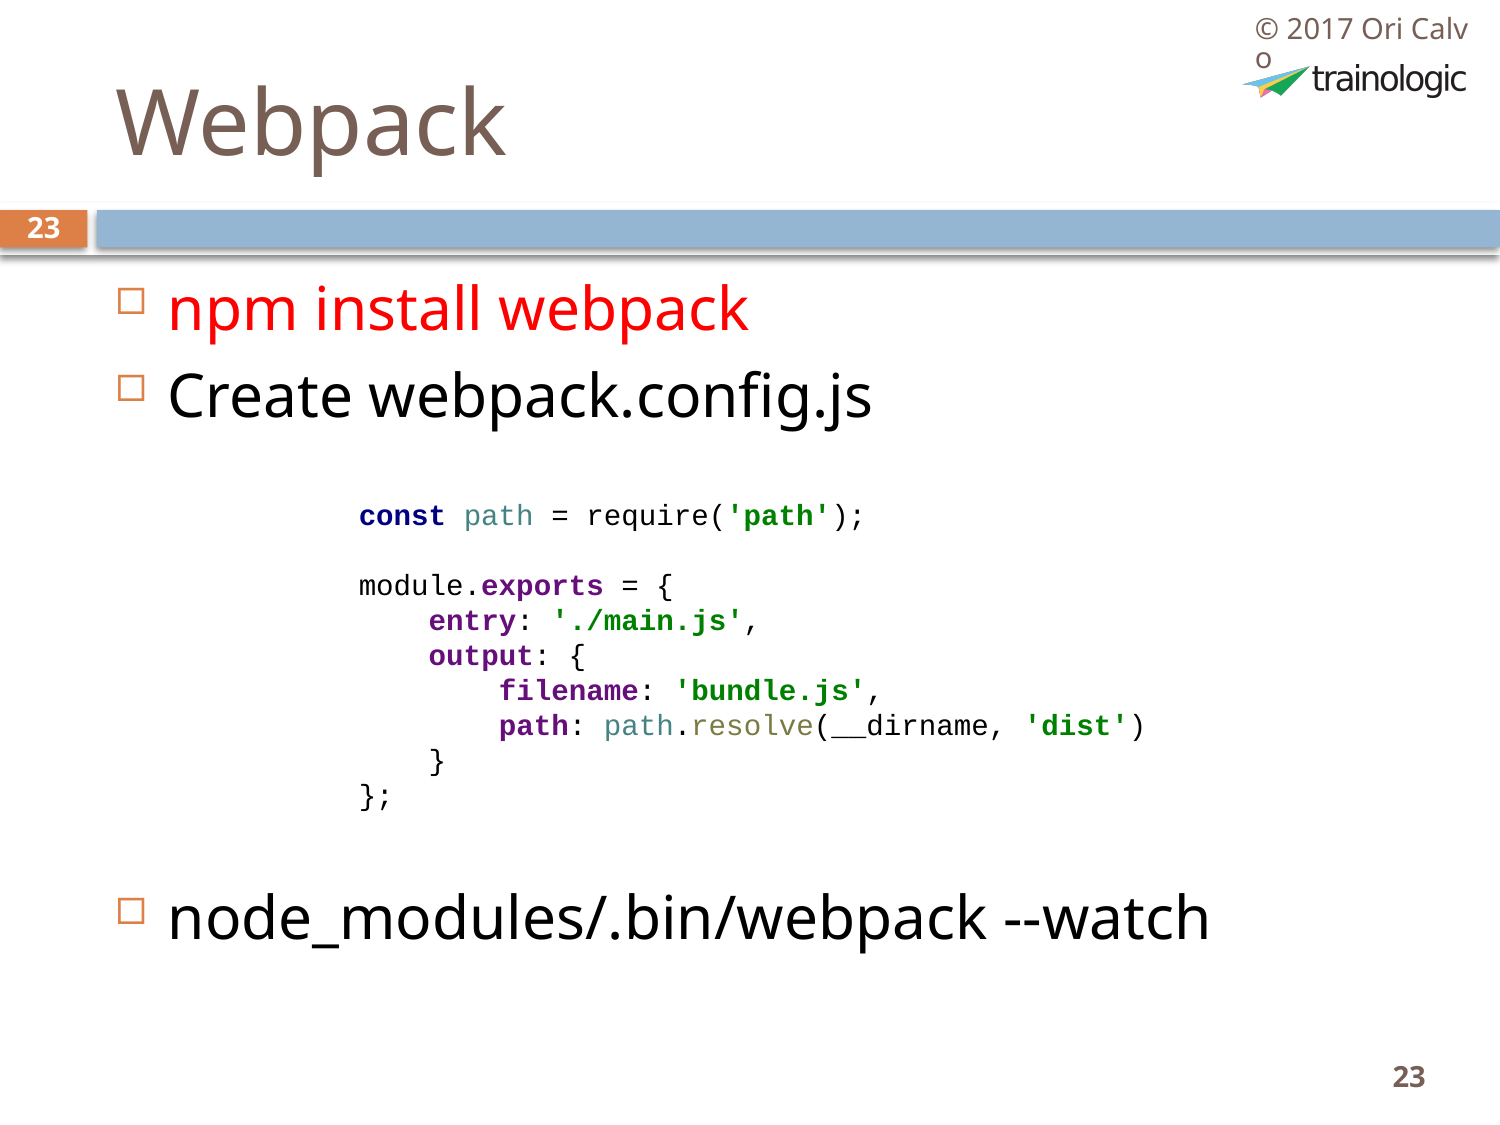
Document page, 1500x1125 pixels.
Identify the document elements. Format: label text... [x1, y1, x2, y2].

text_box const path = require('path'); module.exports = { entry: './main.js', output: { filename: 'bundle.js', path: path.resolve(__dirname, 'dist') } }; [343, 489, 1195, 819]
picture [1438, 64, 1466, 98]
footer © 2017 Ori Calvo [1240, 0, 1500, 60]
title Webpack [100, 37, 1438, 200]
slide_number 23 [0, 208, 88, 249]
list npm install webpack Create webpack.config.js node_modules/.bin/webpack --watch [100, 262, 1438, 1000]
